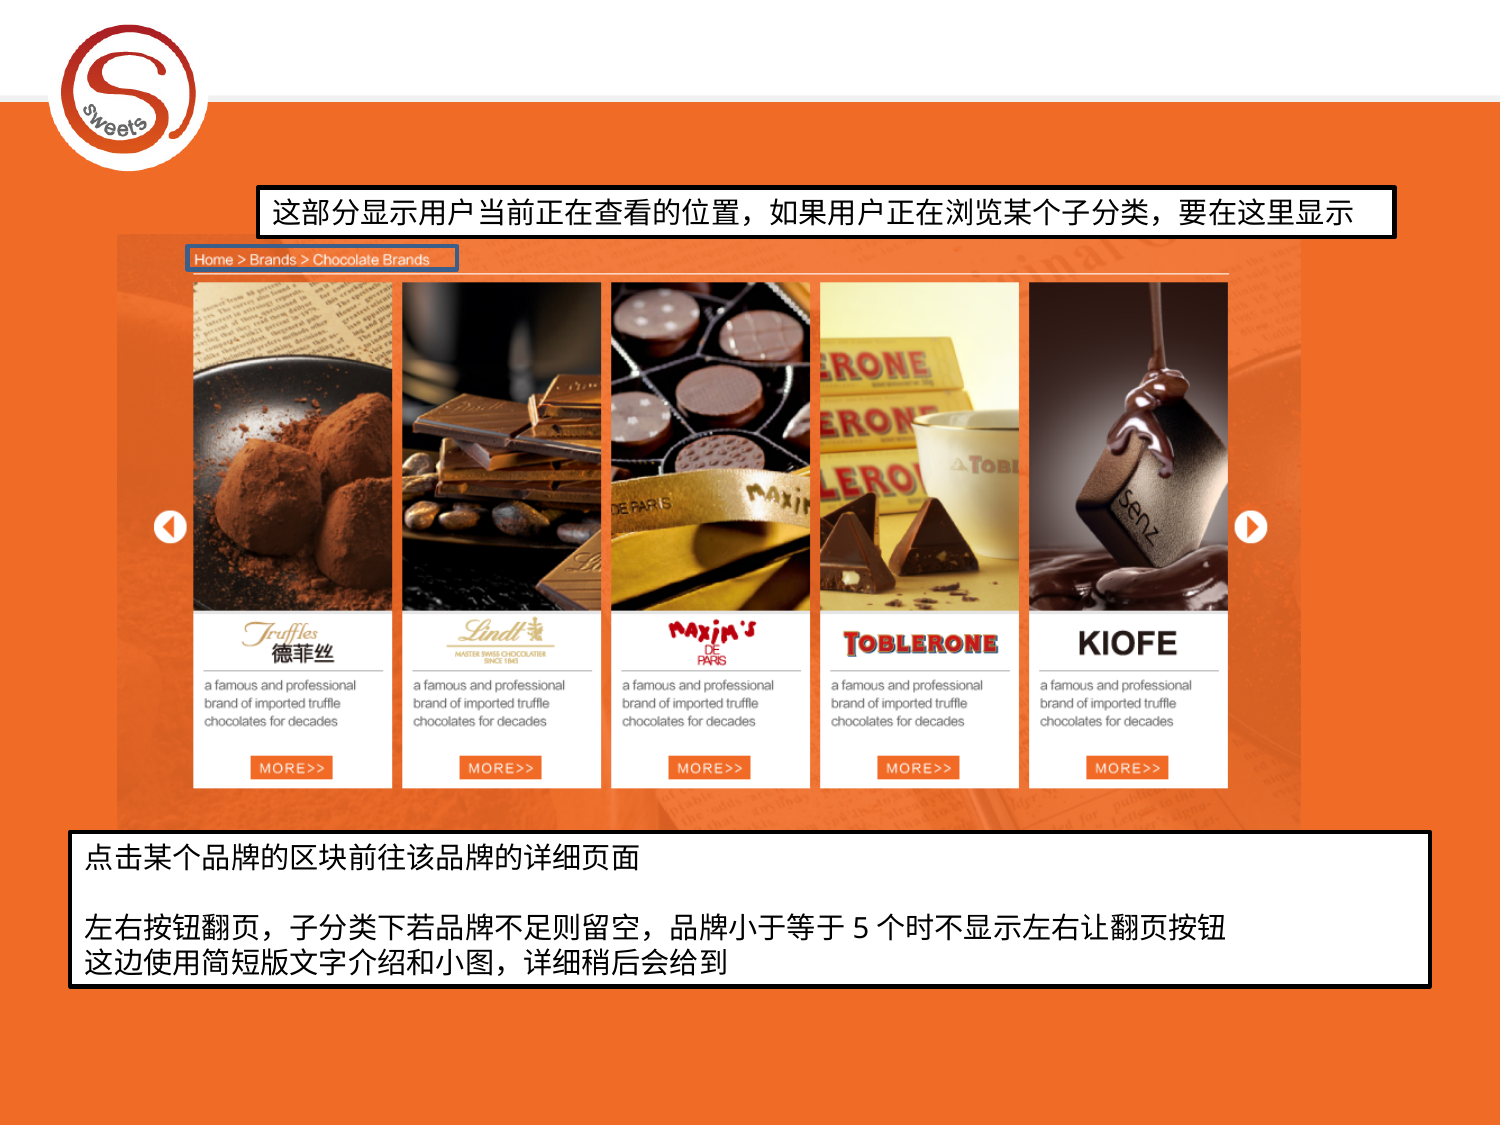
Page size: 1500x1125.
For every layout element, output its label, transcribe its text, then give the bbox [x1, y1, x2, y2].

picture [0, 0, 1500, 1125]
text_box 点击某个品牌的区块前往该品牌的详细页面 左右按钮翻页，子分类下若品牌不足则留空，品牌小于等于5个时不显示左右让翻页按钮 这边使用简短版文字介绍和小图，详细稍后会给到 [68, 830, 1432, 989]
text_box 这部分显示用户当前正在查看的位置，如果用户正在浏览某个子分类，要在这里显示 [256, 185, 1397, 239]
